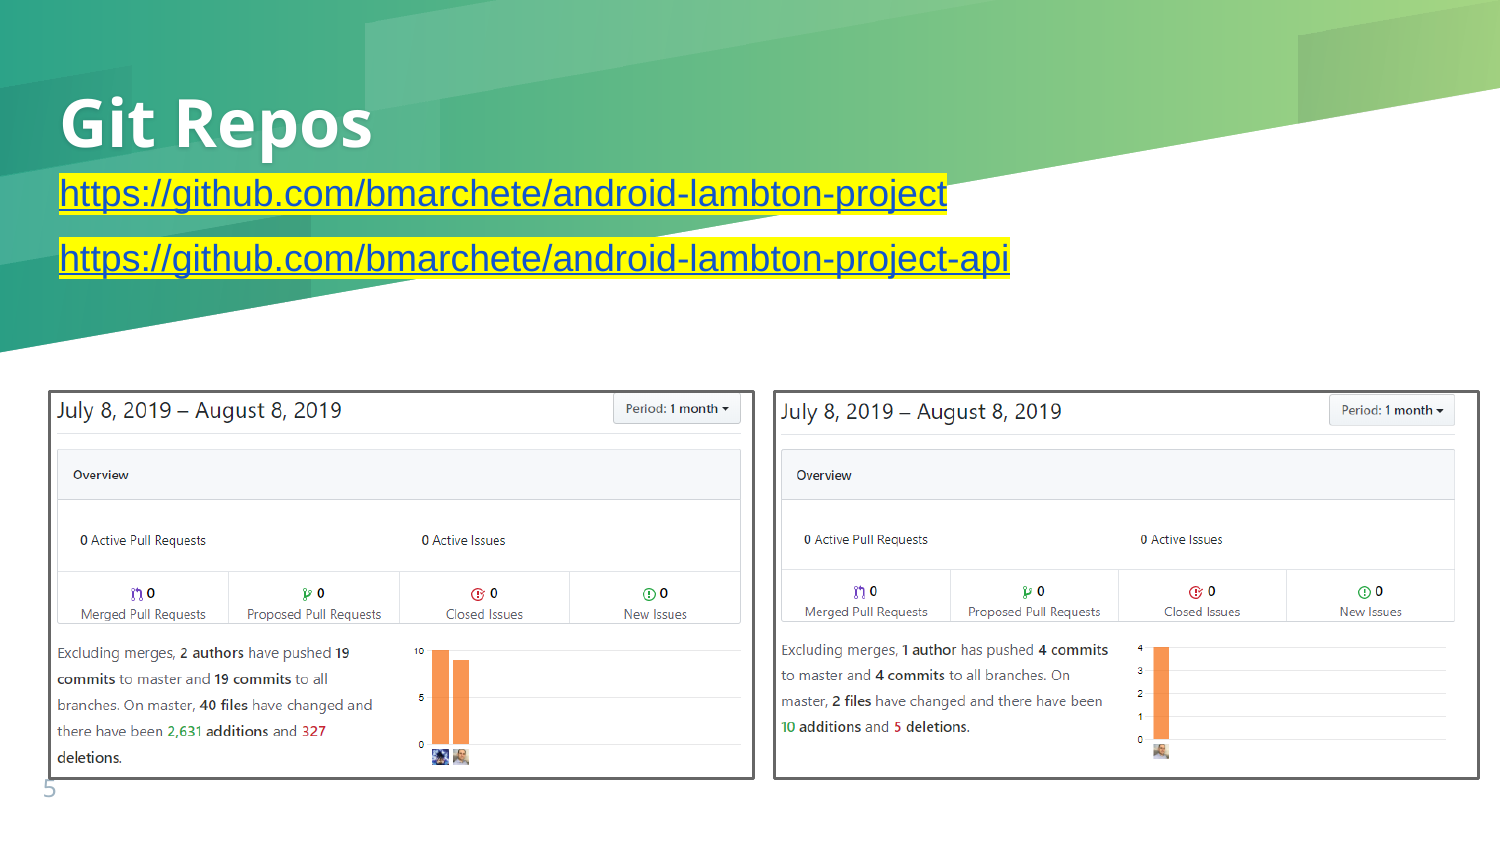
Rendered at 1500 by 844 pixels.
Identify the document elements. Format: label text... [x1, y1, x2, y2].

title Git Repos [59, 0, 975, 243]
picture [50, 392, 752, 778]
list https://github.com/bmarchete/android-lambton-project https://github.com/bmarchete/android-lambton-project-api [59, 162, 1270, 363]
slide_number ‹#› [42, 766, 122, 807]
picture [775, 392, 1477, 778]
